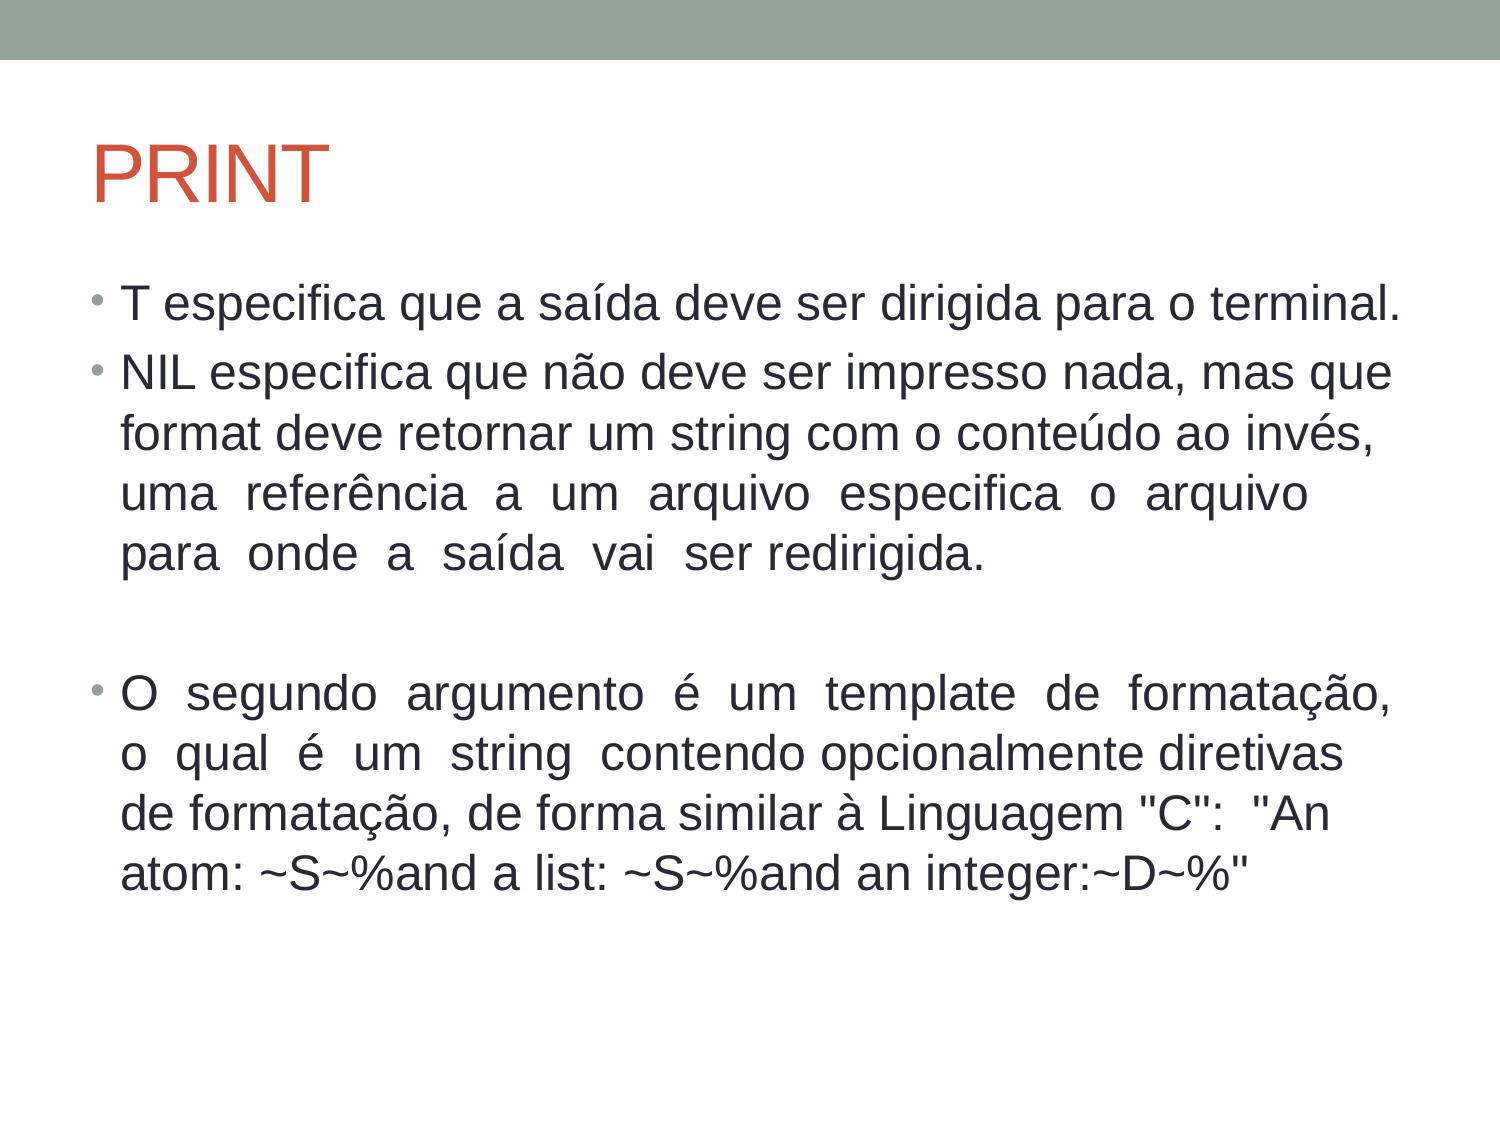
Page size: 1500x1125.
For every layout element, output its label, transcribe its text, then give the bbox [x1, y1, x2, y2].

list T especifica que a saída deve ser dirigida para o terminal. NIL especifica que não deve ser impresso nada, mas que format deve retornar um string com o conteúdo ao invés, uma referência a um arquivo especifica o arquivo para onde a saída vai ser redirigida. O segundo argumento é um template de formatação, o qual é um string contendo opcionalmente diretivas de formatação, de forma similar à Linguagem "C": "An atom: ~S~%and a list: ~S~%and an integer:~D~%" [75, 262, 1425, 1063]
title PRINT [75, 87, 1425, 250]
